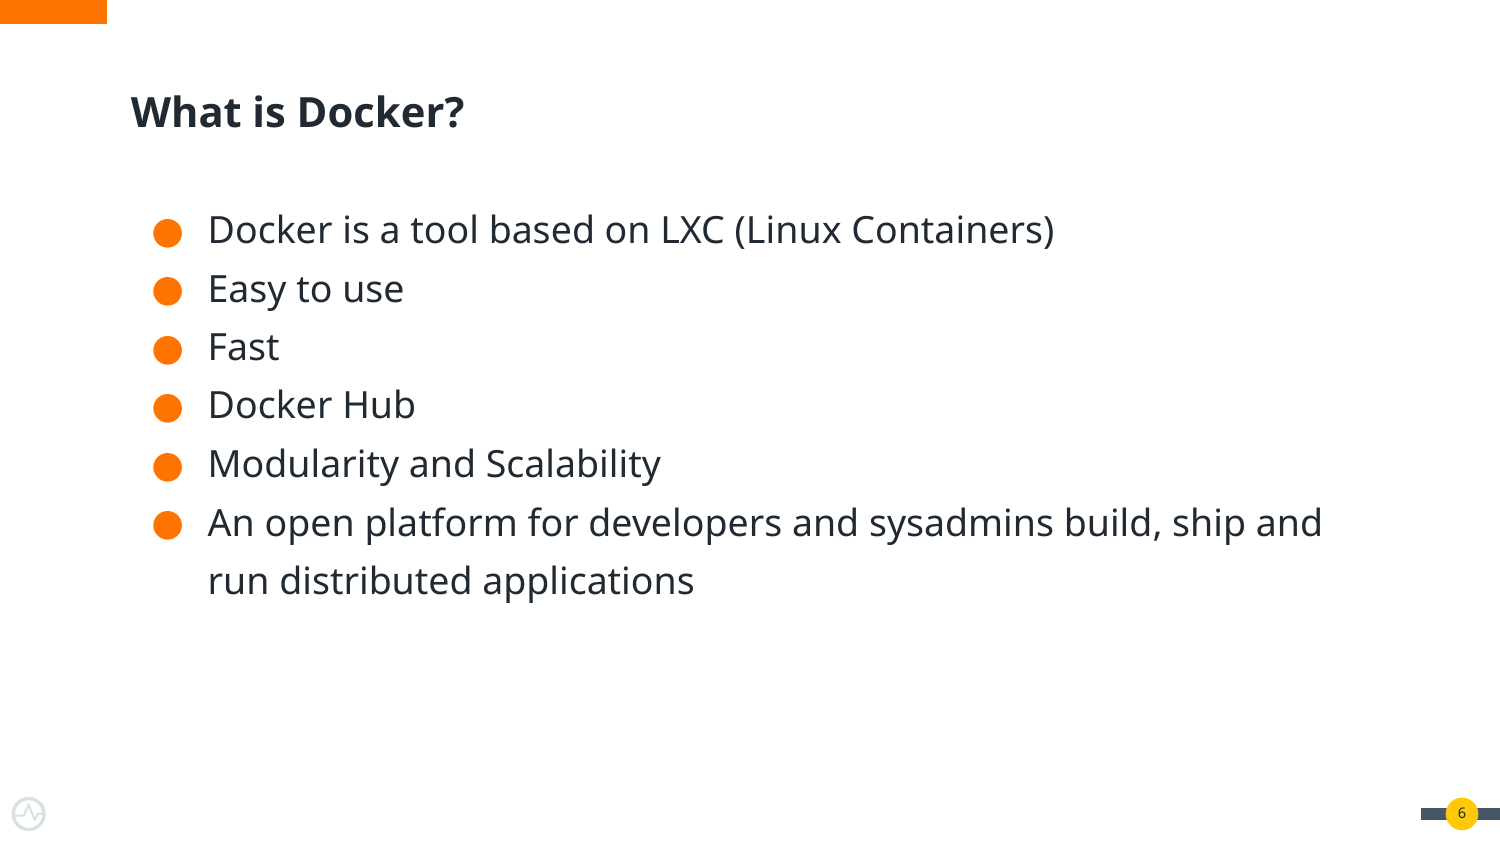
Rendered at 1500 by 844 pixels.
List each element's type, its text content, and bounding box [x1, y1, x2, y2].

list Docker is a tool based on LXC (Linux Containers) Easy to use Fast Docker Hub Modularity and Scalability An open platform for developers and sysadmins build, ship and run distributed applications [117, 177, 1383, 740]
title What is Docker? [115, 74, 1393, 147]
slide_number ‹#› [1431, 793, 1493, 835]
